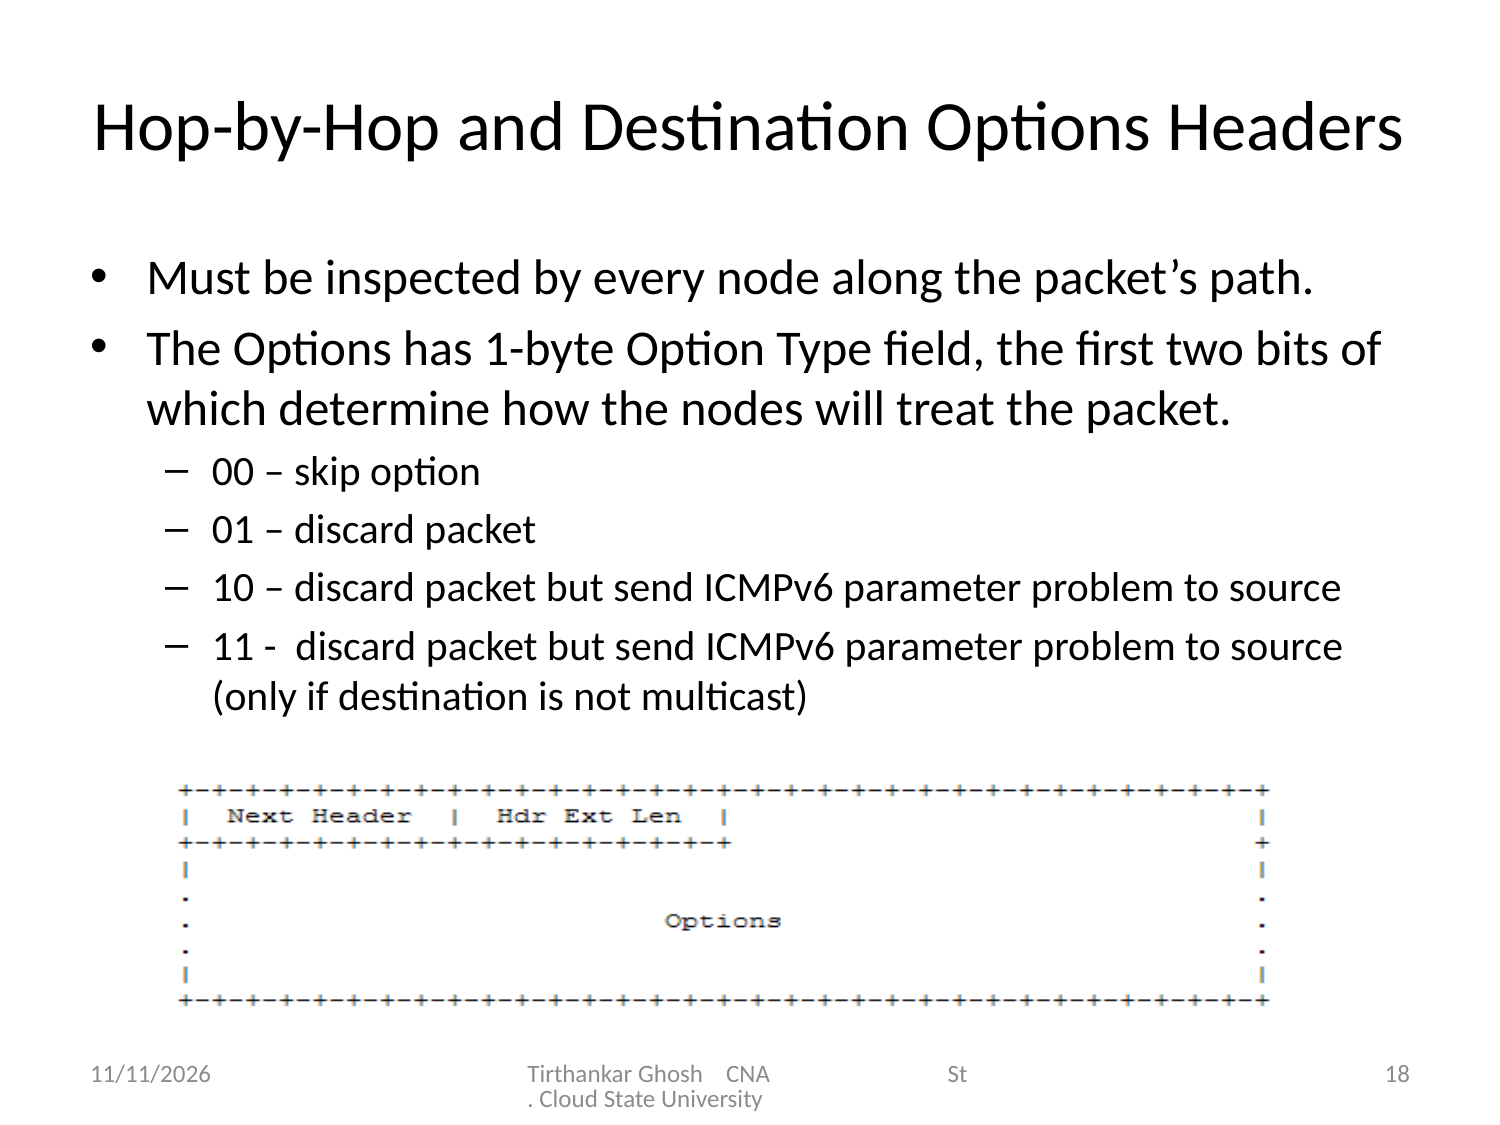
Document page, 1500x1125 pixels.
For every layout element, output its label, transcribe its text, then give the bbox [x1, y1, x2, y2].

footer Tirthankar Ghosh CNA St. Cloud State University [512, 1042, 988, 1103]
list Must be inspected by every node along the packet’s path. The Options has 1-byte Option Type field, the first two bits of which determine how the nodes will treat the packet. 00 – skip option 01 – discard packet 10 – discard packet but send ICMPv6 parameter problem to source 11 - discard packet but send ICMPv6 parameter problem to source (only if destination is not multicast) [75, 237, 1425, 738]
slide_number 18 [1074, 1042, 1425, 1103]
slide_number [75, 1042, 425, 1103]
title Hop-by-Hop and Destination Options Headers [75, 45, 1425, 200]
picture [124, 762, 1313, 1027]
